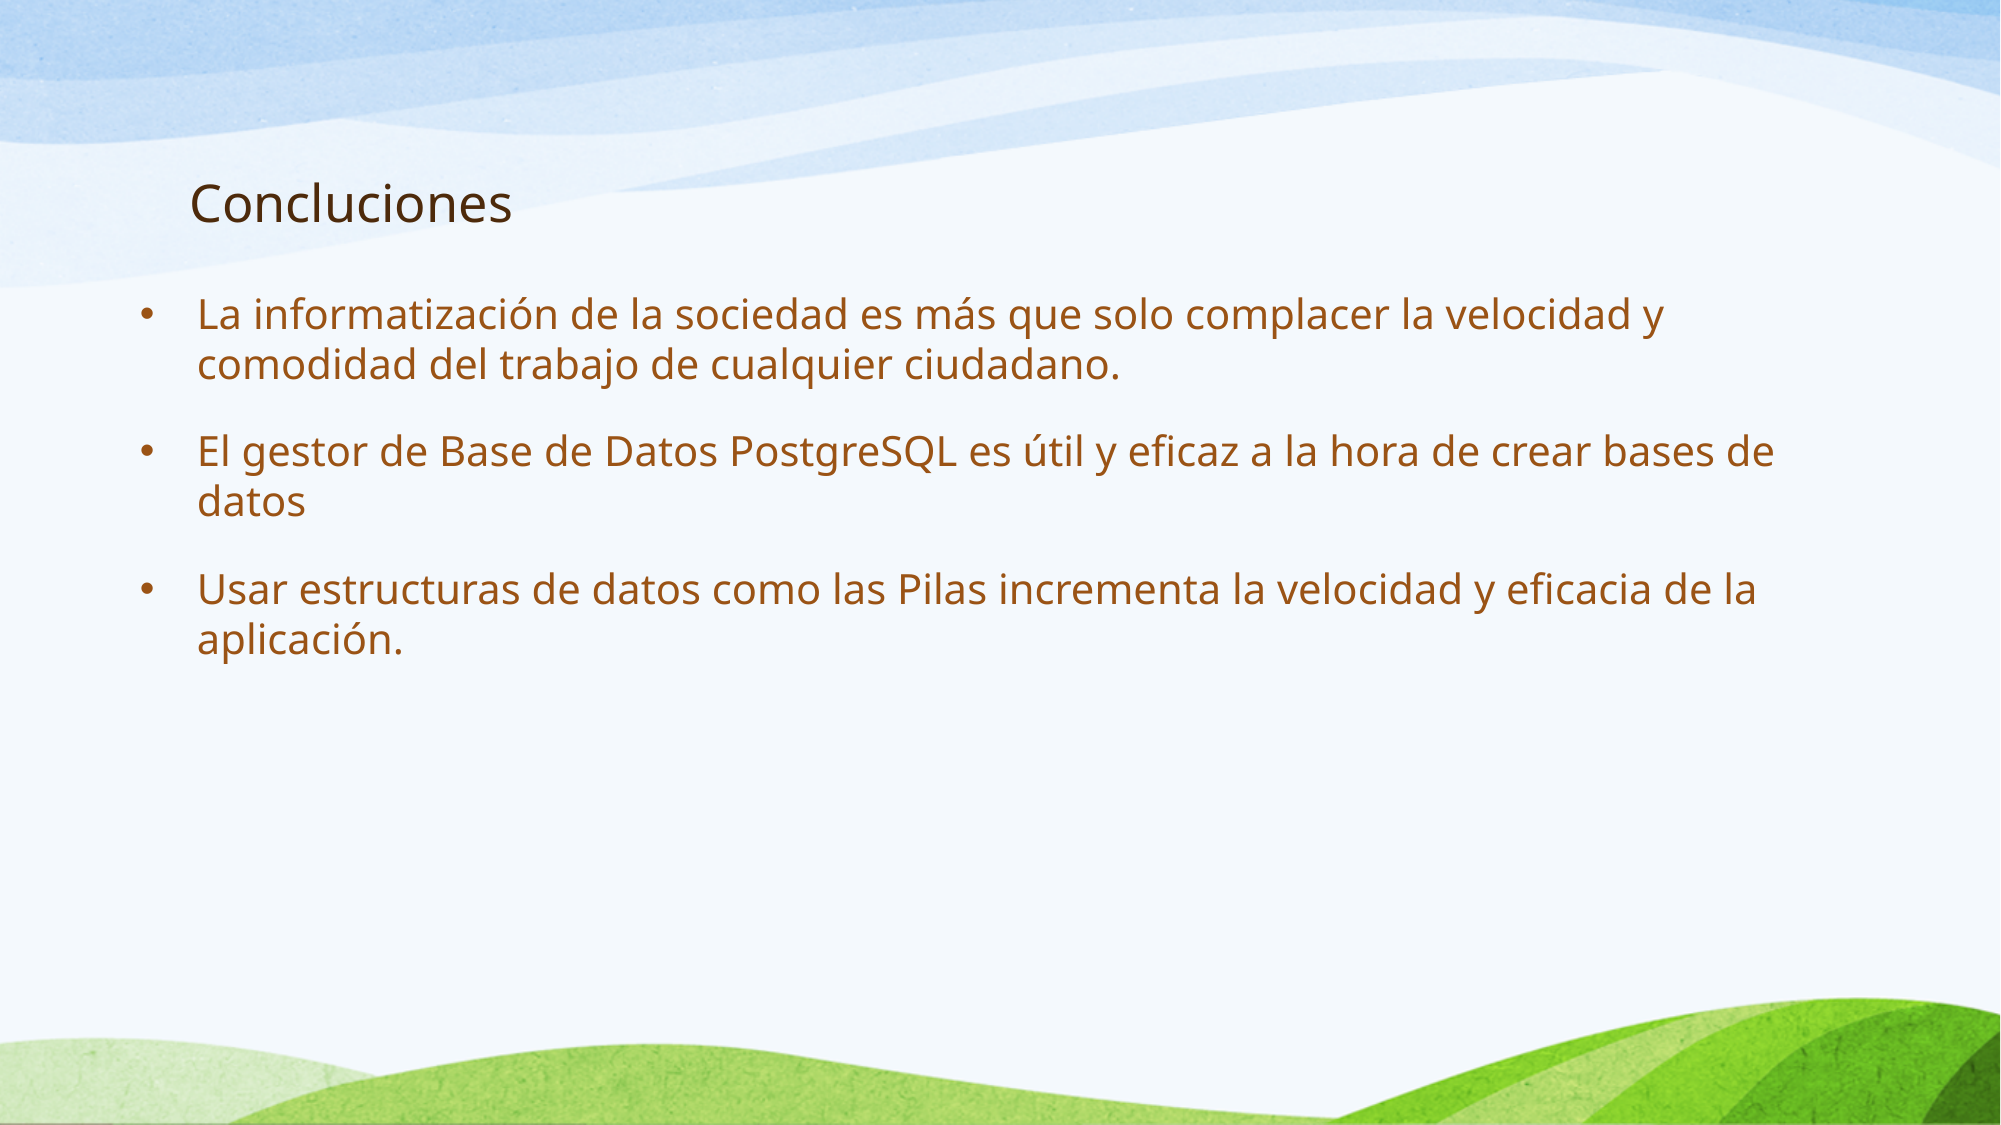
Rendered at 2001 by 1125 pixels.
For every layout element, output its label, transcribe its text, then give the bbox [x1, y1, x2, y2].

title Concluciones [174, 50, 1825, 242]
list La informatización de la sociedad es más que solo complacer la velocidad y comodidad del trabajo de cualquier ciudadano. El gestor de Base de Datos PostgreSQL es útil y eficaz a la hora de crear bases de datos Usar estructuras de datos como las Pilas incrementa la velocidad y eficacia de la aplicación. [124, 280, 1867, 982]
picture [0, 0, 2001, 1125]
